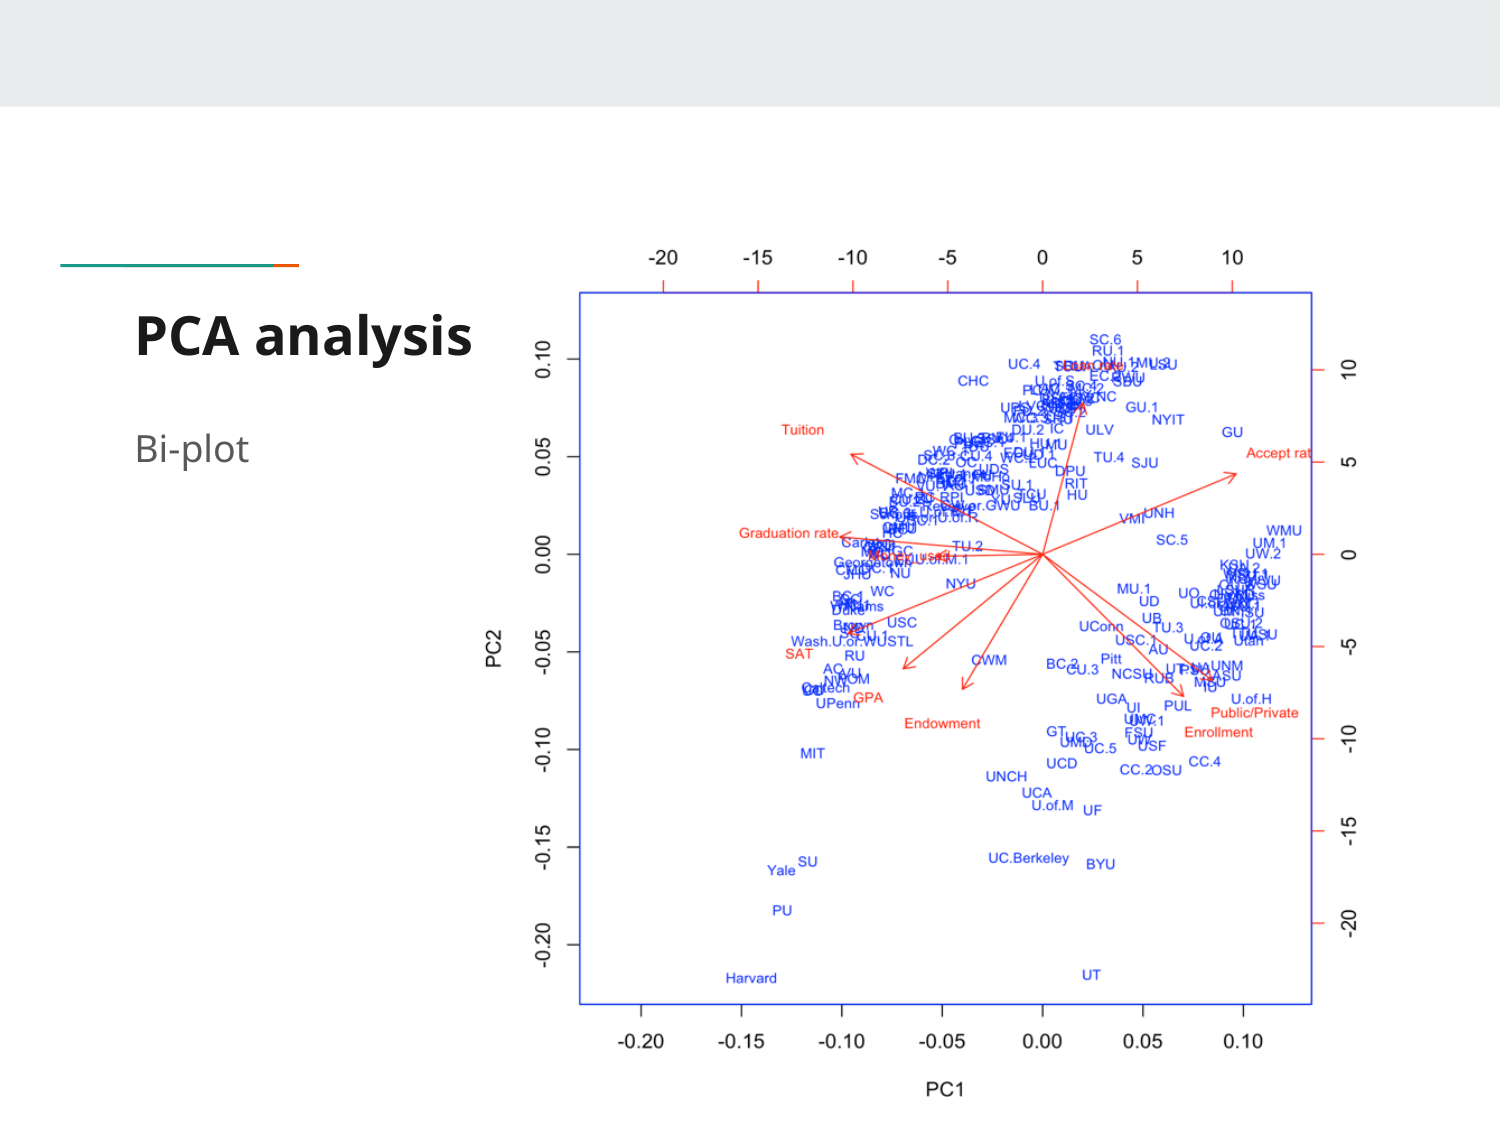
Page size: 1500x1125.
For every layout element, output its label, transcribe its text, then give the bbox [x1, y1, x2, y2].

list Bi-plot [119, 403, 294, 898]
picture [299, 194, 1500, 1125]
title PCA analysis [119, 286, 294, 403]
